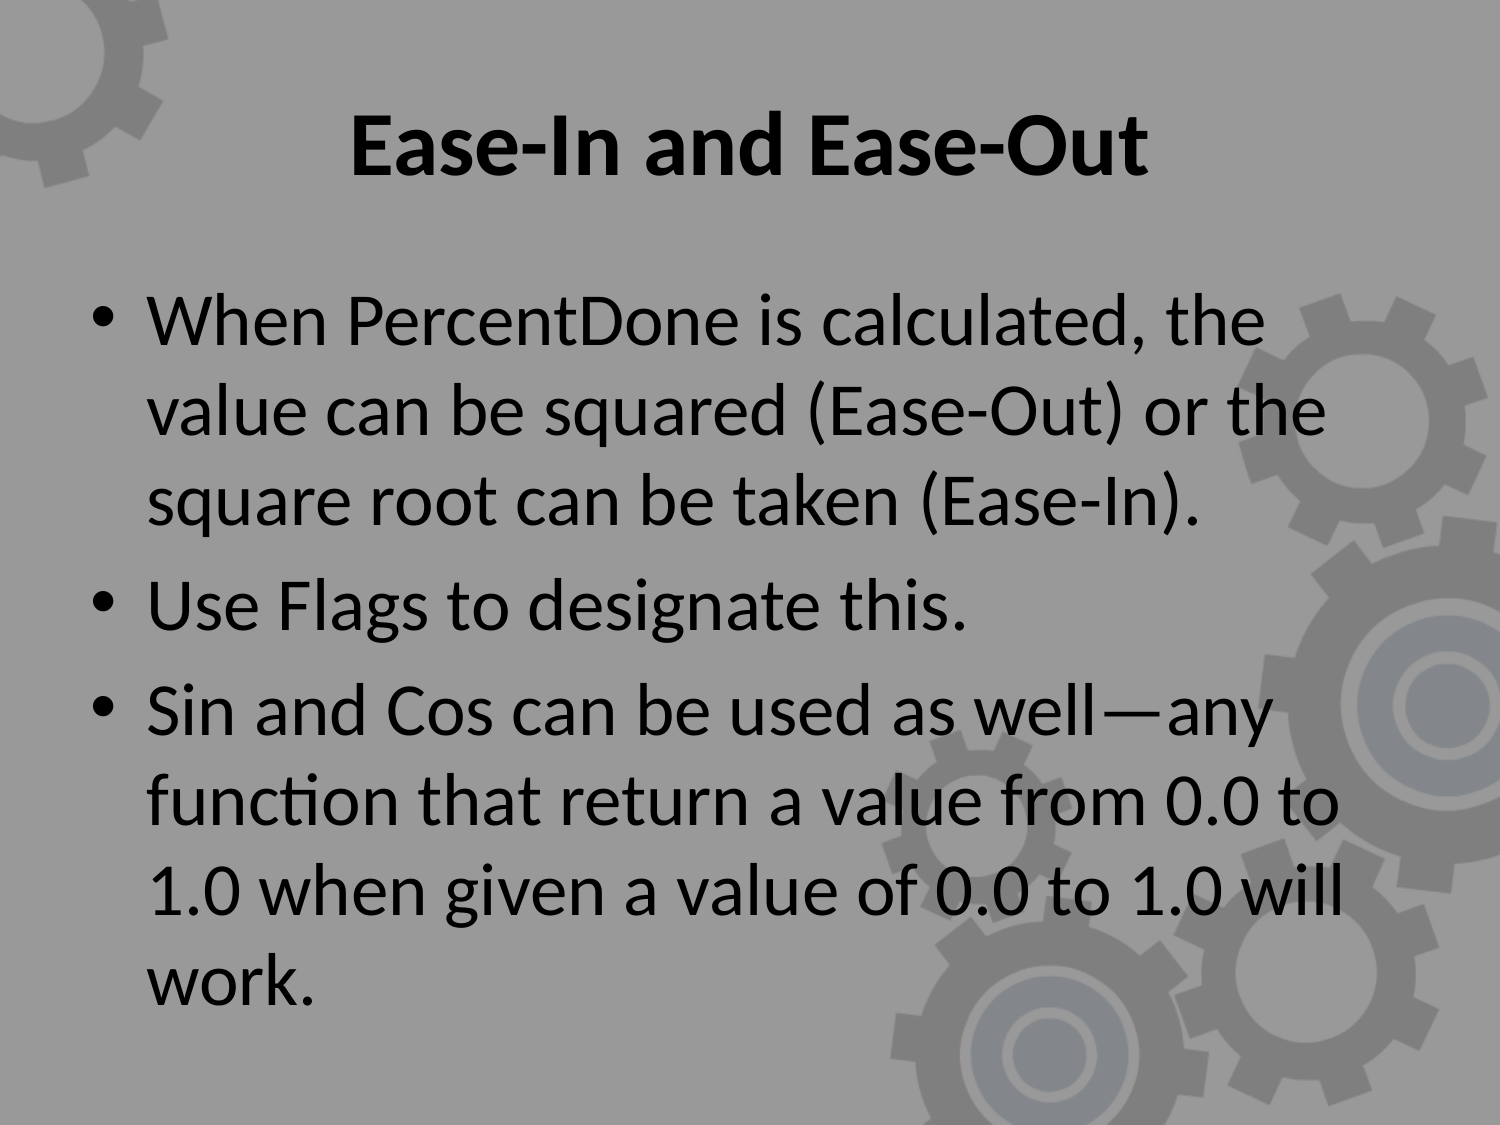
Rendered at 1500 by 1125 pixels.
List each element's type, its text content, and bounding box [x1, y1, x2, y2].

title Ease-In and Ease-Out [74, 44, 1426, 233]
list When PercentDone is calculated, the value can be squared (Ease-Out) or the square root can be taken (Ease-In). Use Flags to designate this. Sin and Cos can be used as well—any function that return a value from 0.0 to 1.0 when given a value of 0.0 to 1.0 will work. [74, 262, 1407, 1006]
picture [0, 0, 1500, 1125]
